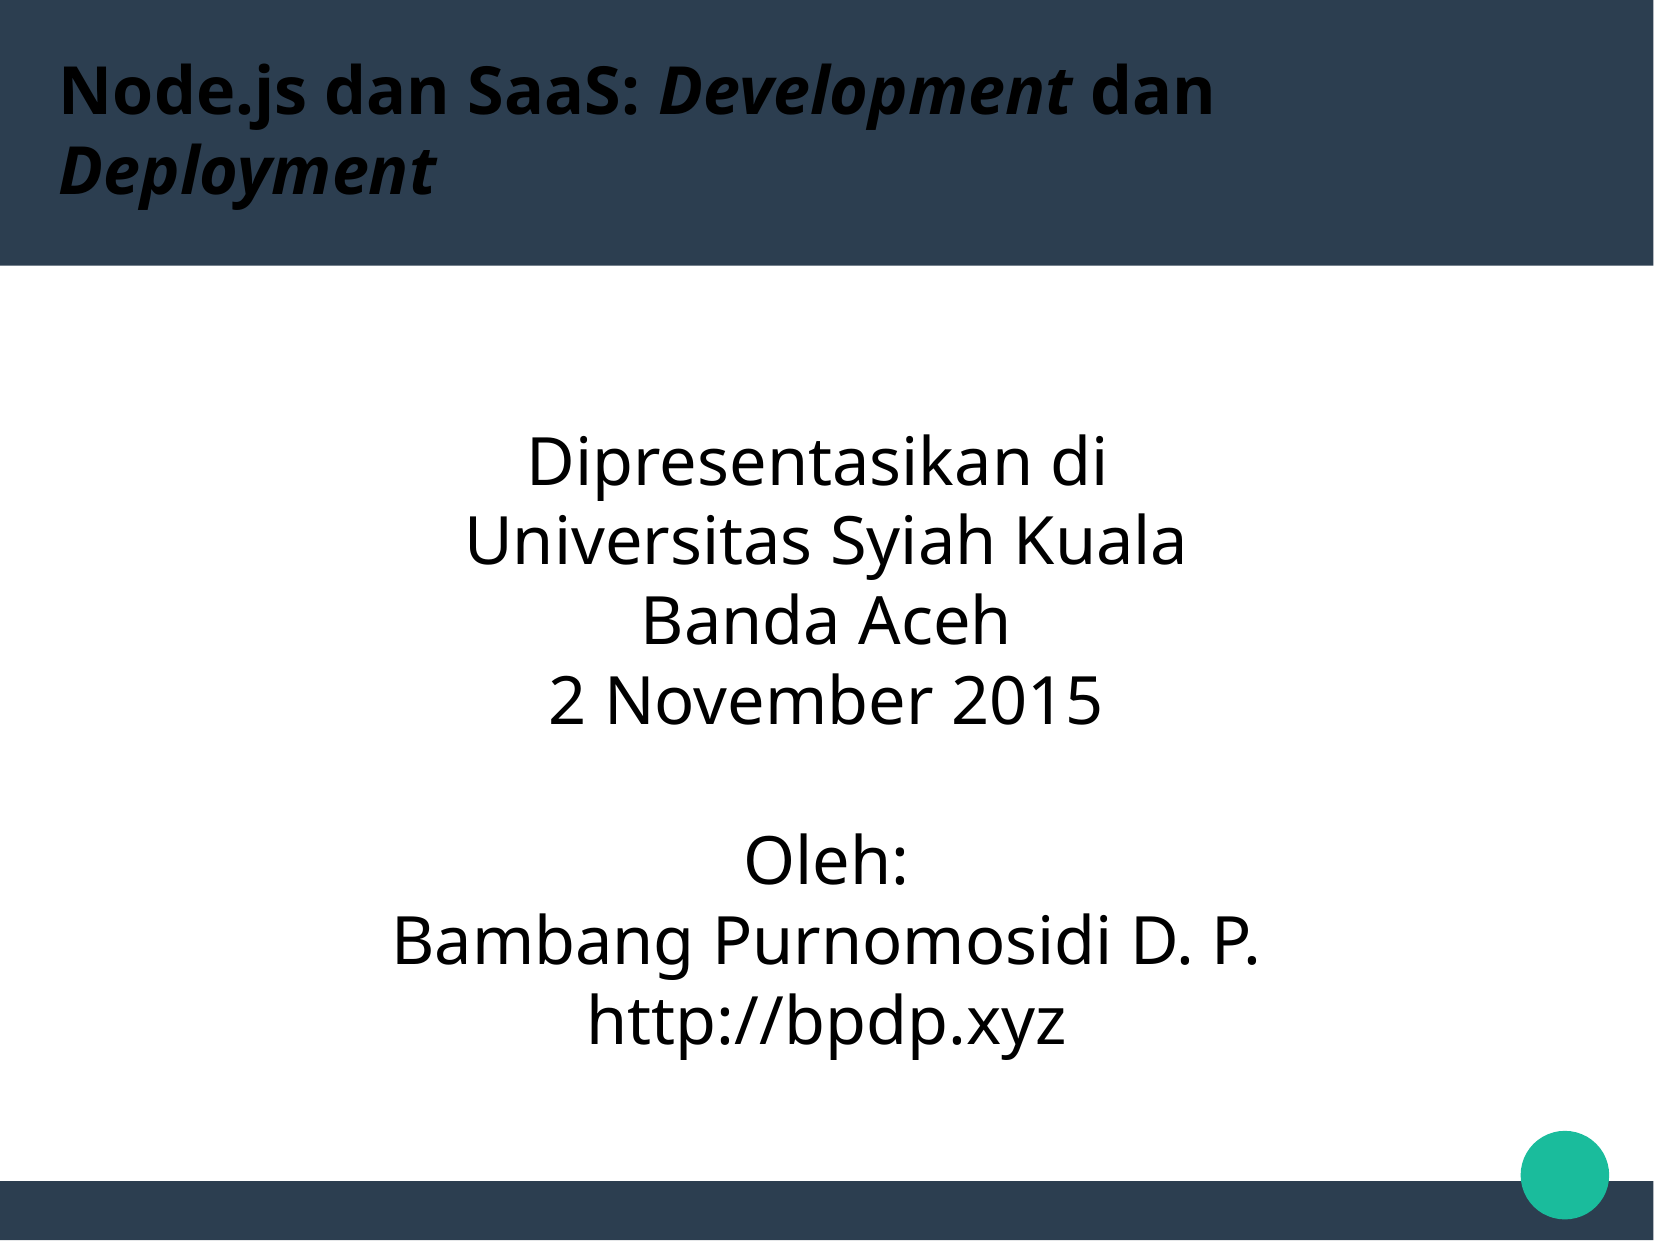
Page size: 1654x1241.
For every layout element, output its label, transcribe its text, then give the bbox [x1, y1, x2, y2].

text_box Dipresentasikan di Universitas Syiah Kuala Banda Aceh 2 November 2015 Oleh: Bambang Purnomosidi D. P. http://bpdp.xyz [58, 324, 1595, 1152]
text_box Node.js dan SaaS: Development dan Deployment [58, 49, 1595, 207]
